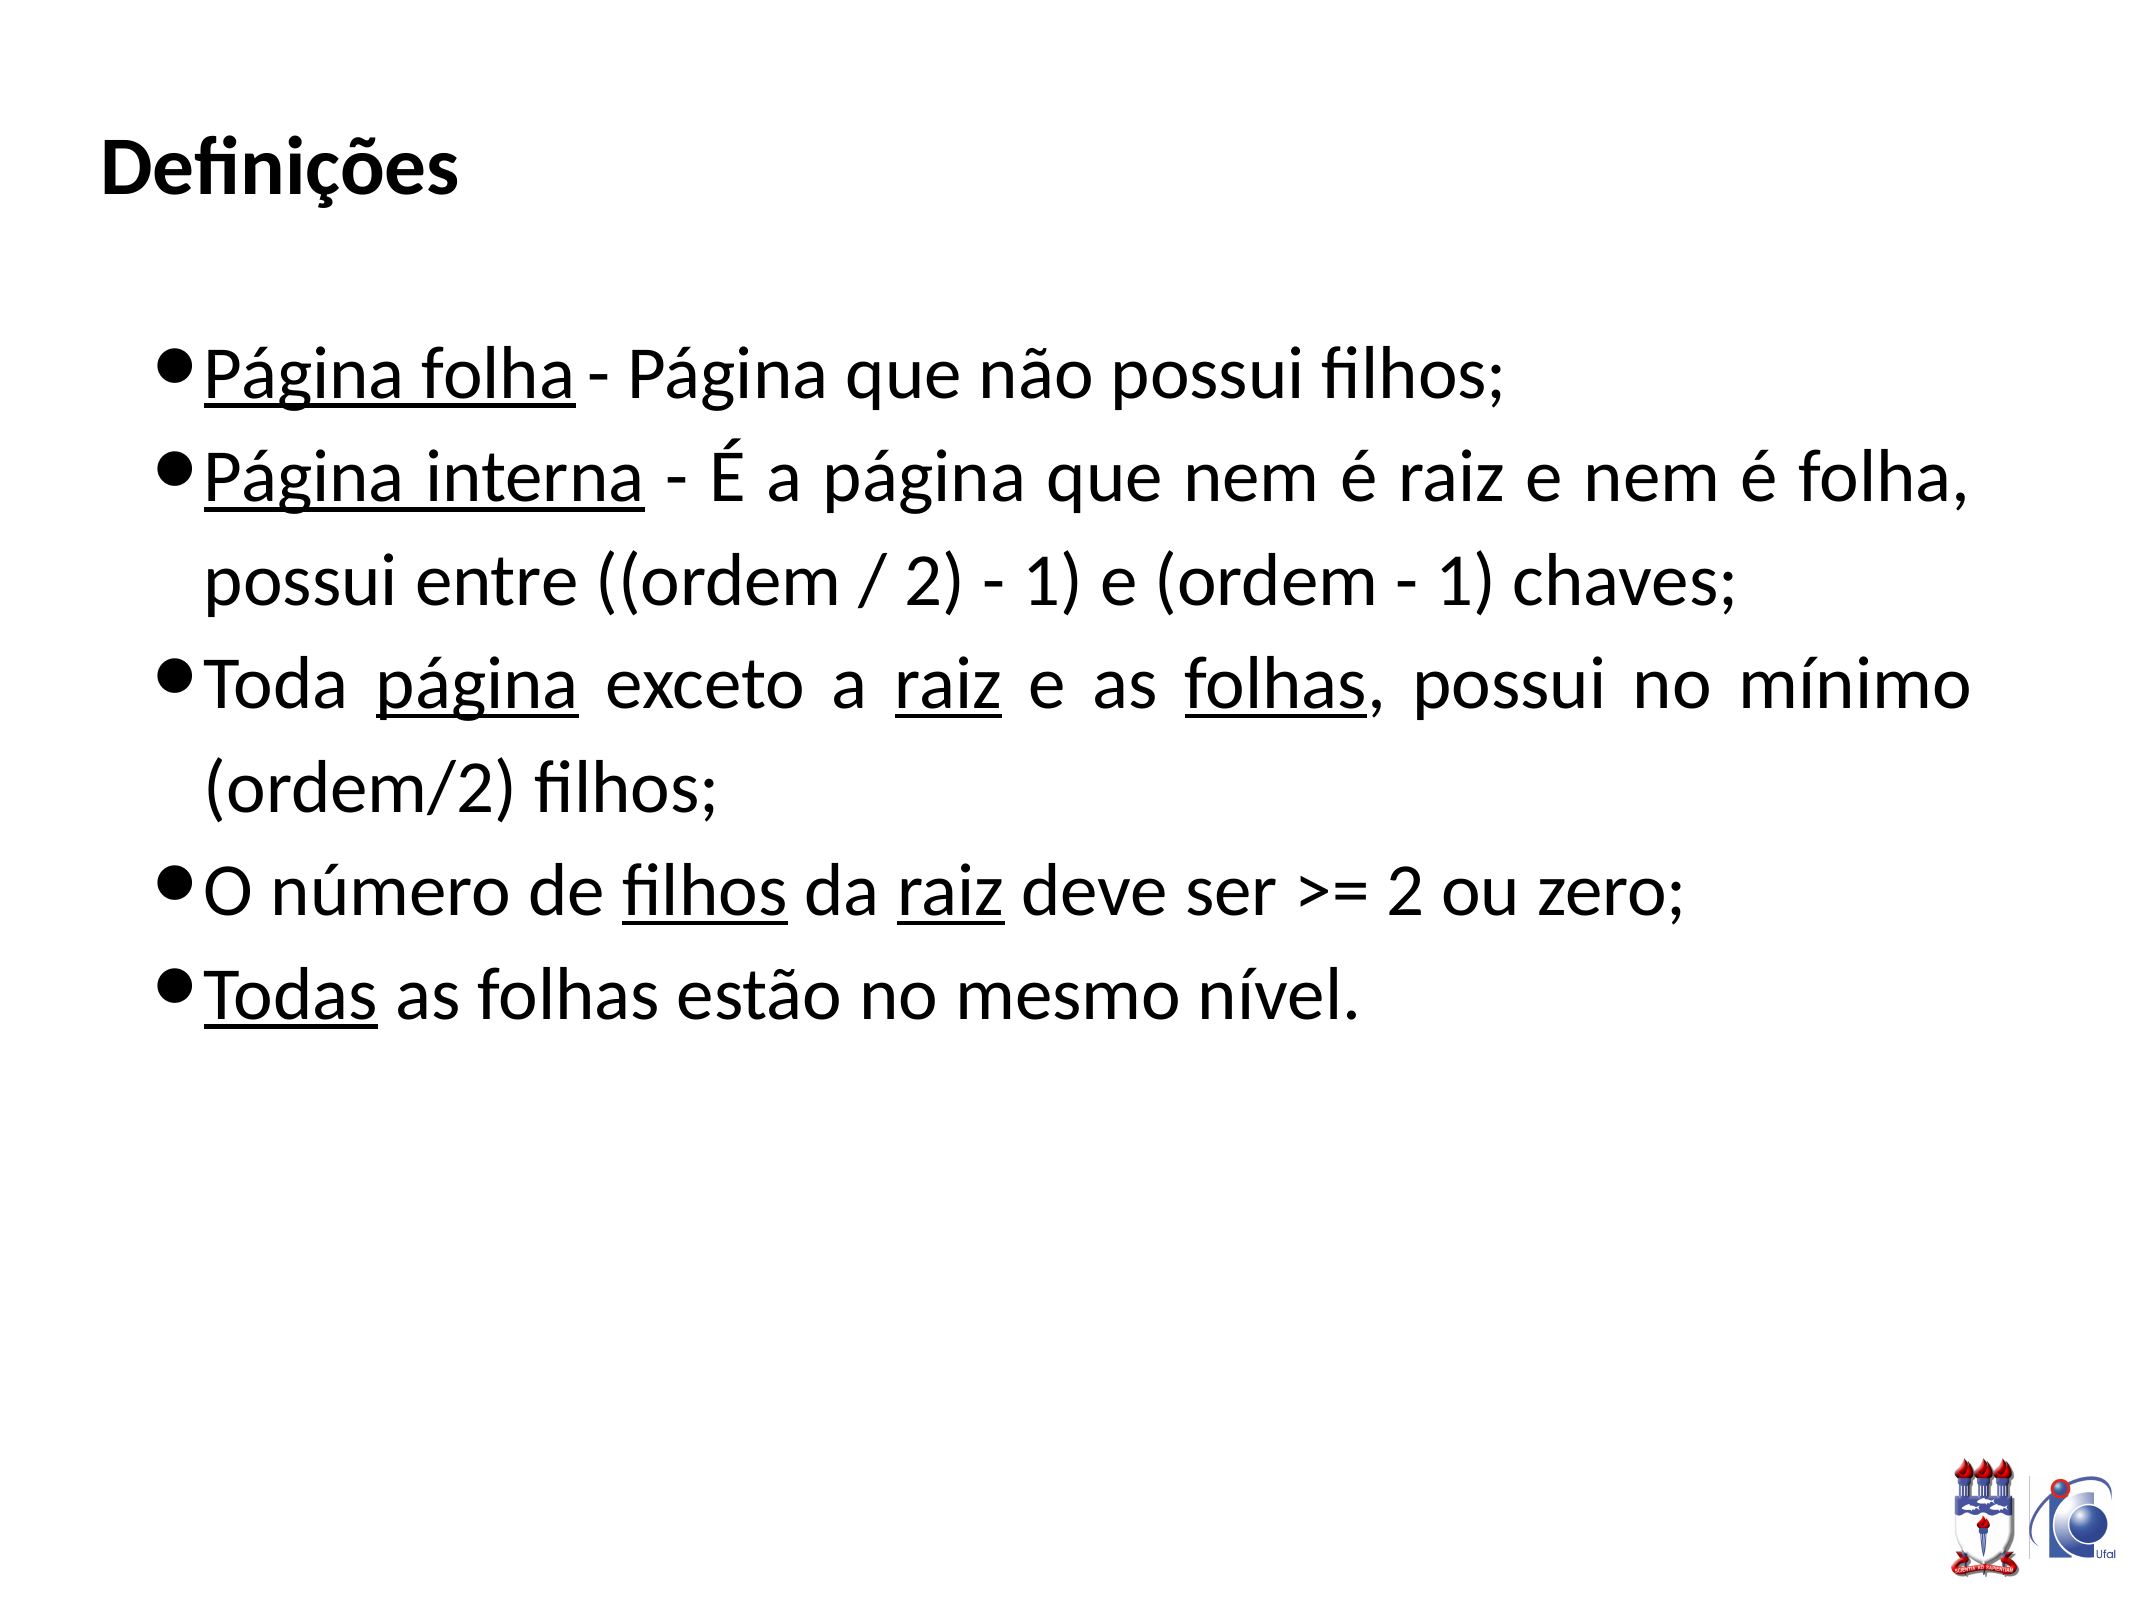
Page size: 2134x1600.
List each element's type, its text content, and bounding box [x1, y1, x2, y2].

picture [2028, 1476, 2116, 1559]
list Página folha - Página que não possui filhos; Página interna - É a página que nem é raiz e nem é folha, possui entre ((ordem / 2) - 1) e (ordem - 1) chaves; Toda página exceto a raiz e as folhas, possui no mínimo (ordem/2) filhos; O número de filhos da raiz deve ser >= 2 ou zero; Todas as folhas estão no mesmo nível. [120, 301, 1981, 1493]
picture [1948, 1456, 2020, 1579]
title Definições [92, 72, 2042, 250]
